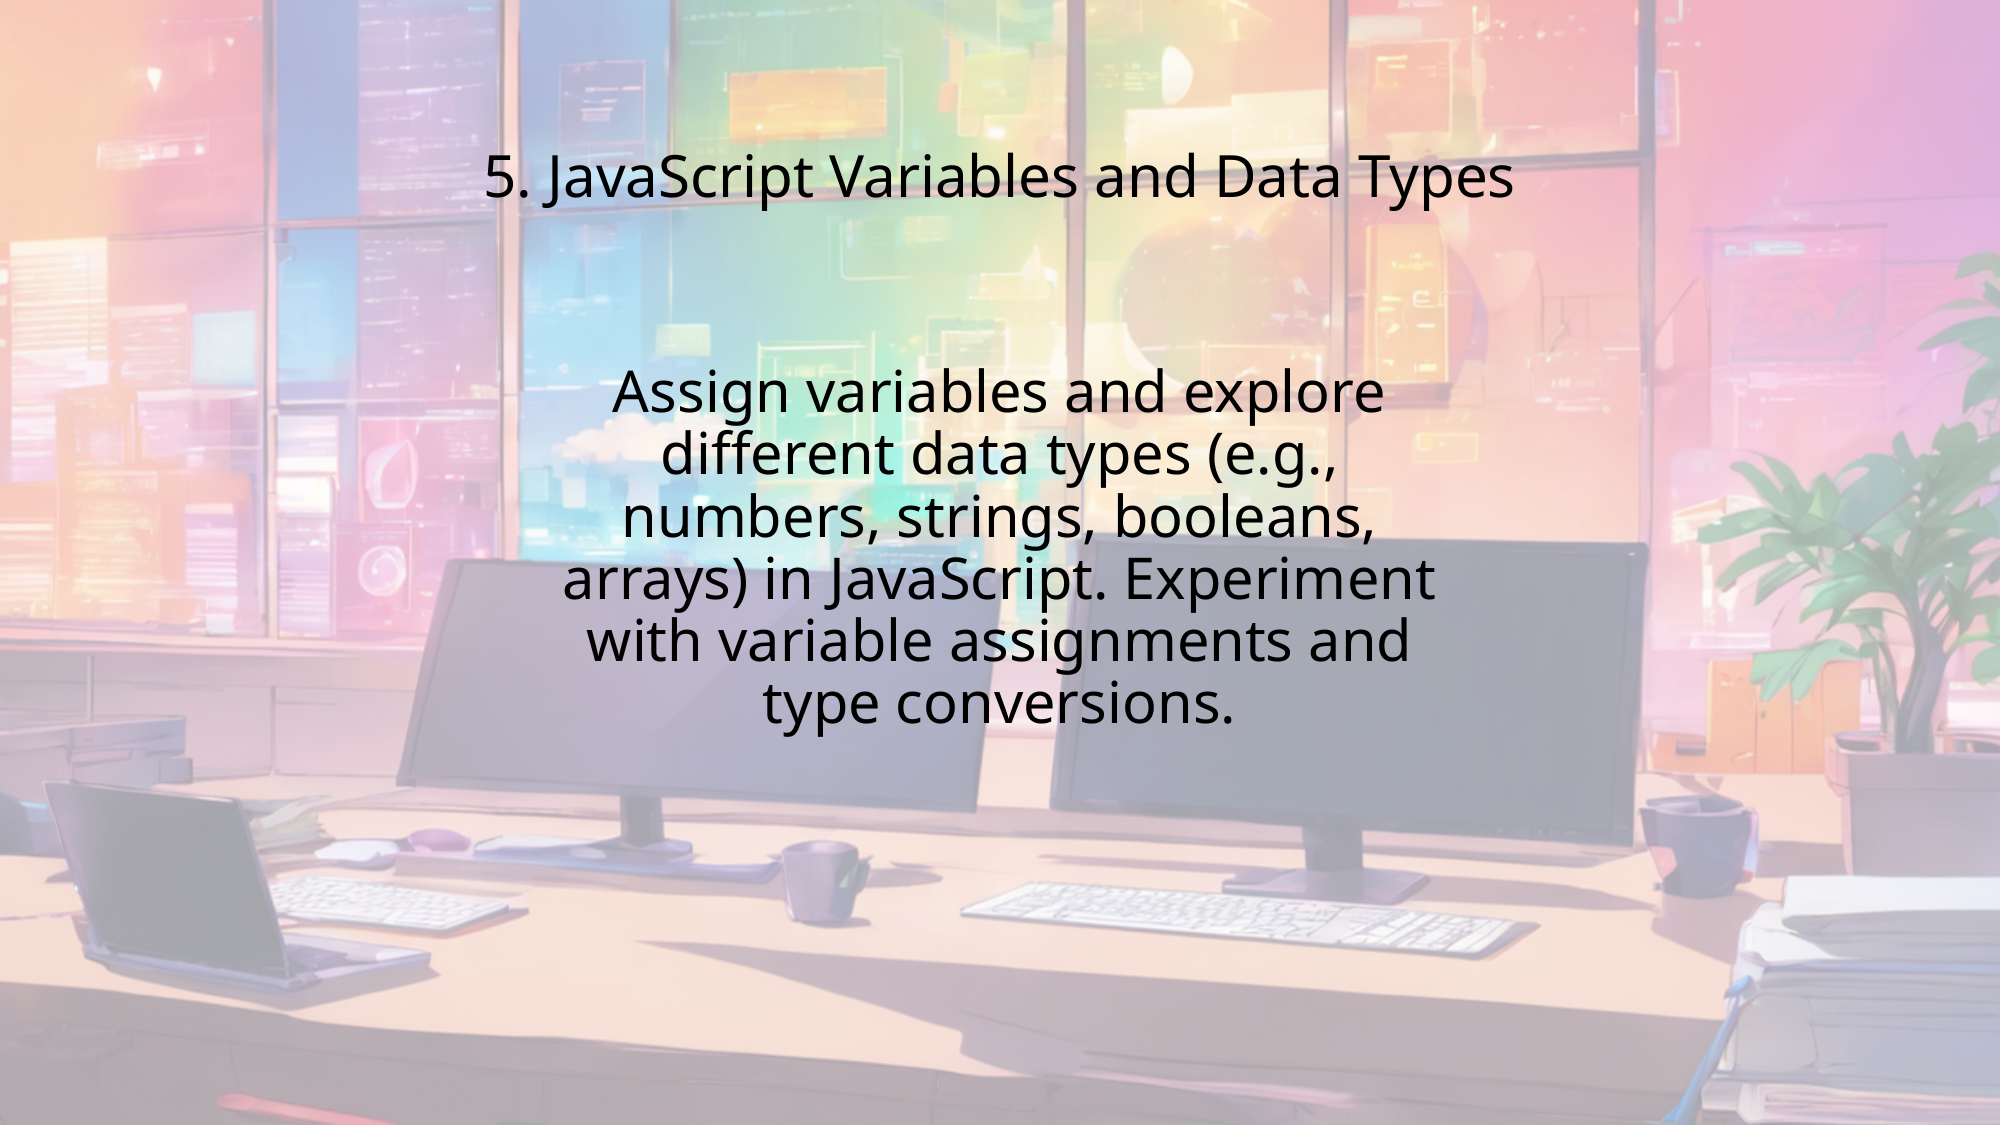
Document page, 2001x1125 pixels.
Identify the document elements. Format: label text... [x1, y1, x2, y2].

title 5. JavaScript Variables and Data Types [102, 69, 1898, 288]
list Assign variables and explore different data types (e.g., numbers, strings, booleans, arrays) in JavaScript. Experiment with variable assignments and type conversions. [514, 355, 1486, 748]
